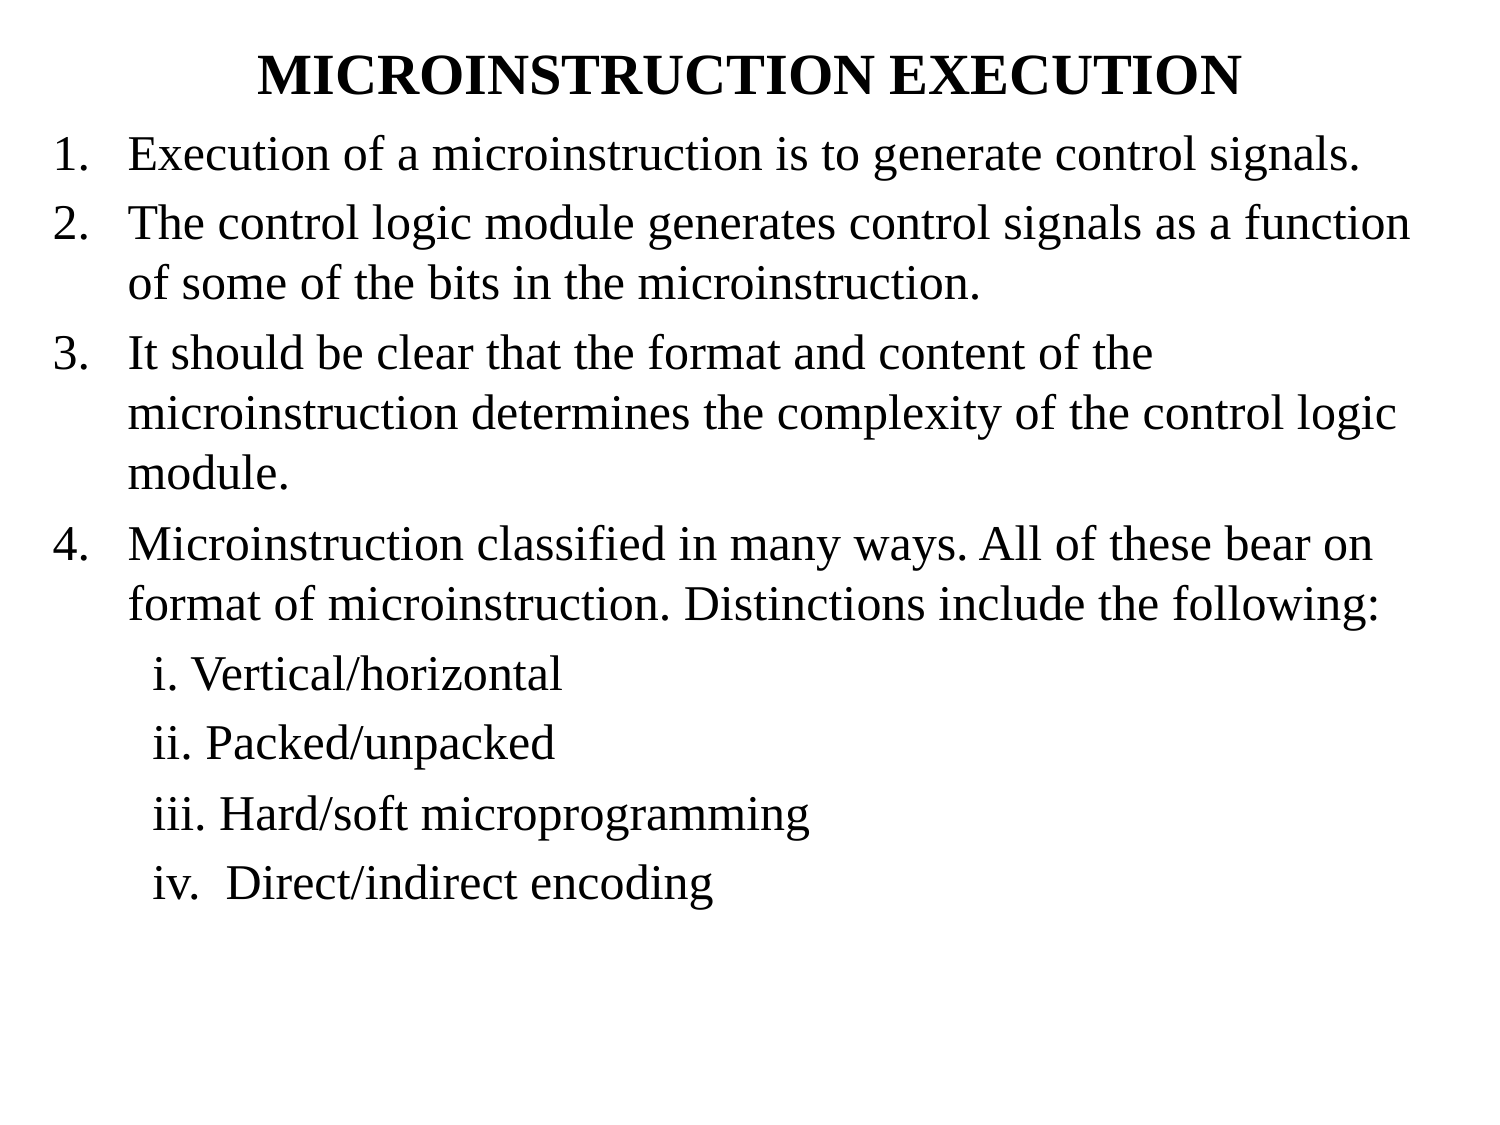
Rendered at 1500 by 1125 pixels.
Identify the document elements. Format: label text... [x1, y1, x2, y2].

list Execution of a microinstruction is to generate control signals. The control logic module generates control signals as a function of some of the bits in the microinstruction. It should be clear that the format and content of the microinstruction determines the complexity of the control logic module. Microinstruction classified in many ways. All of these bear on format of microinstruction. Distinctions include the following: i. Vertical/horizontal ii. Packed/unpacked iii. Hard/soft microprogramming iv. Direct/indirect encoding [37, 112, 1463, 1075]
title MICROINSTRUCTION EXECUTION [75, 12, 1425, 112]
